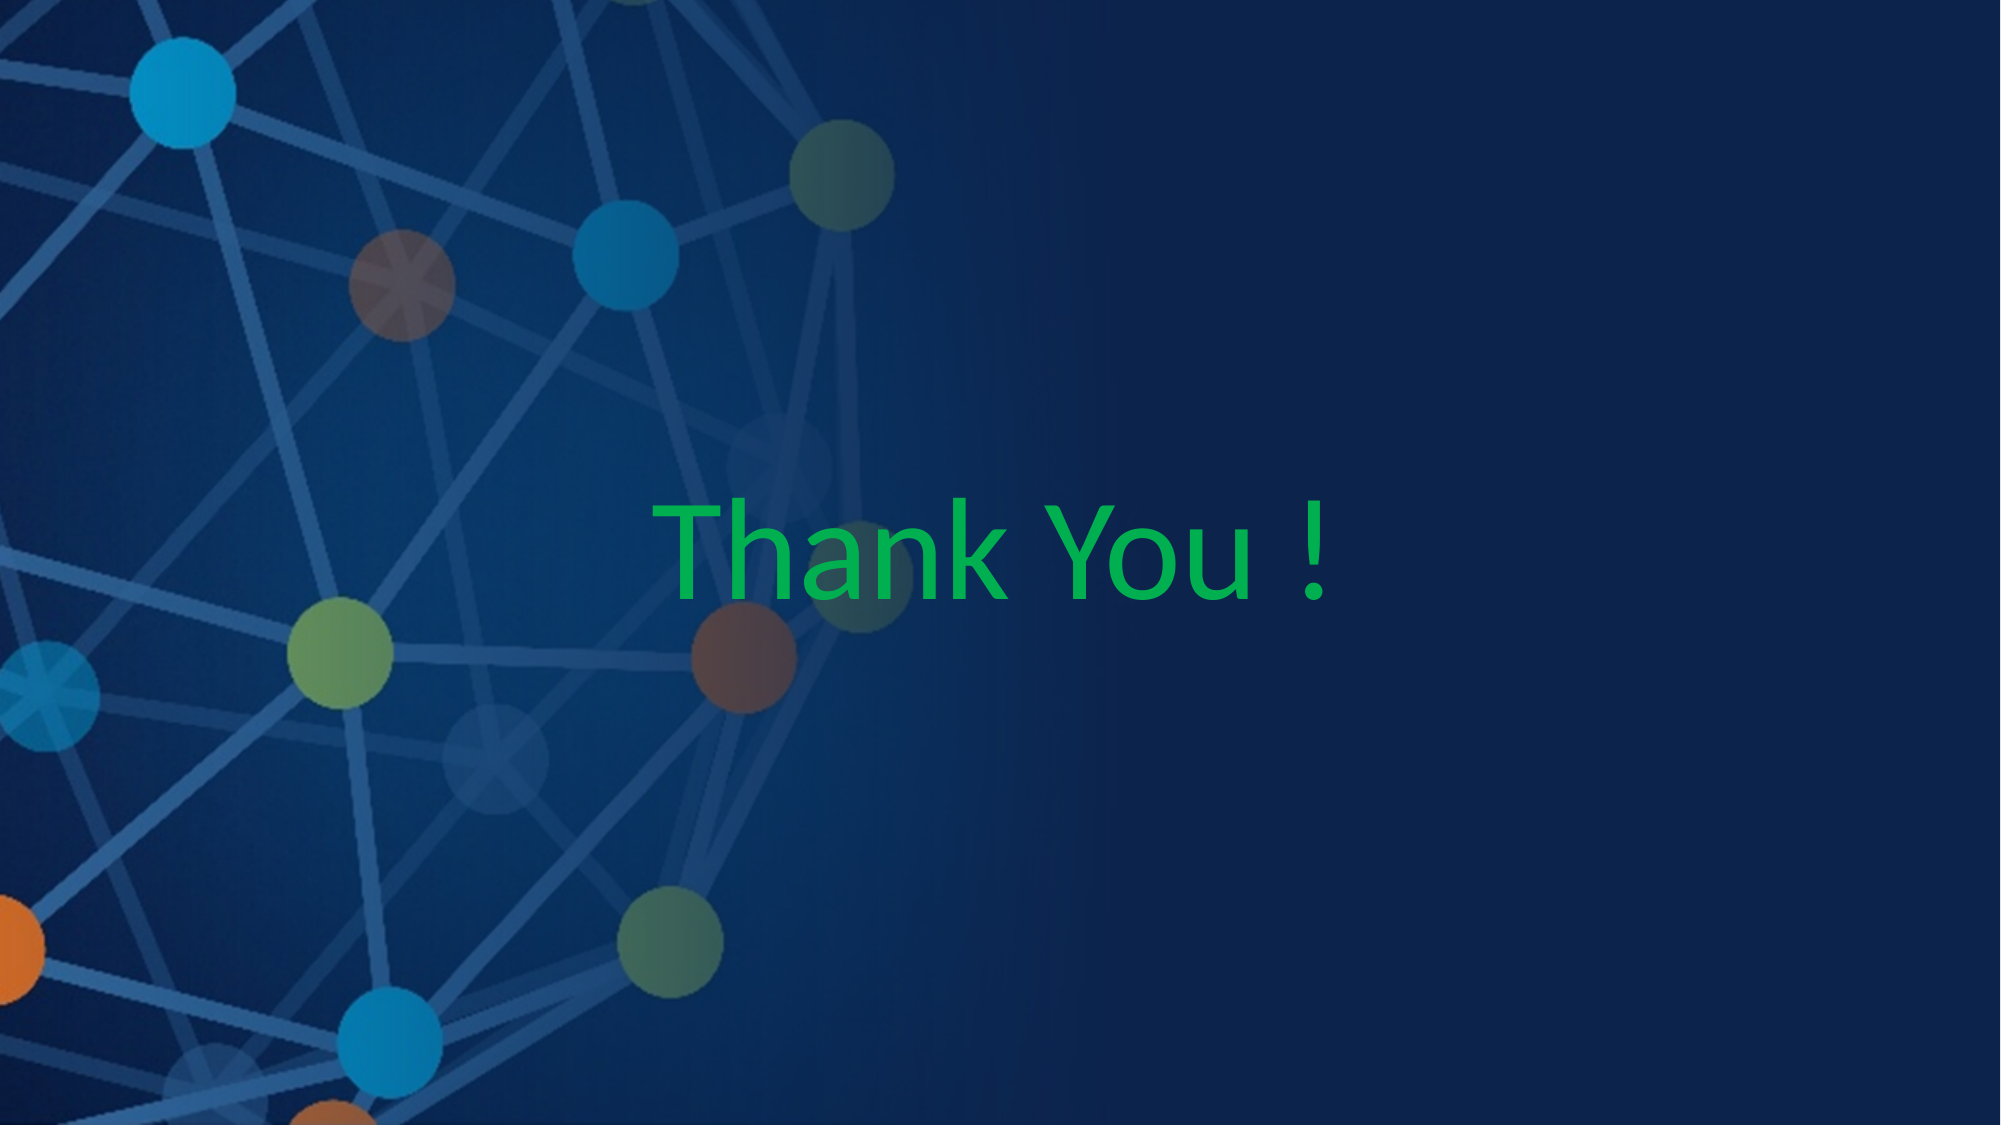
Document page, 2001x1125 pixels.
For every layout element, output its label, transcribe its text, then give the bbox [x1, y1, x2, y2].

picture [0, 0, 2001, 1125]
text_box Thank You ! [636, 446, 1366, 637]
